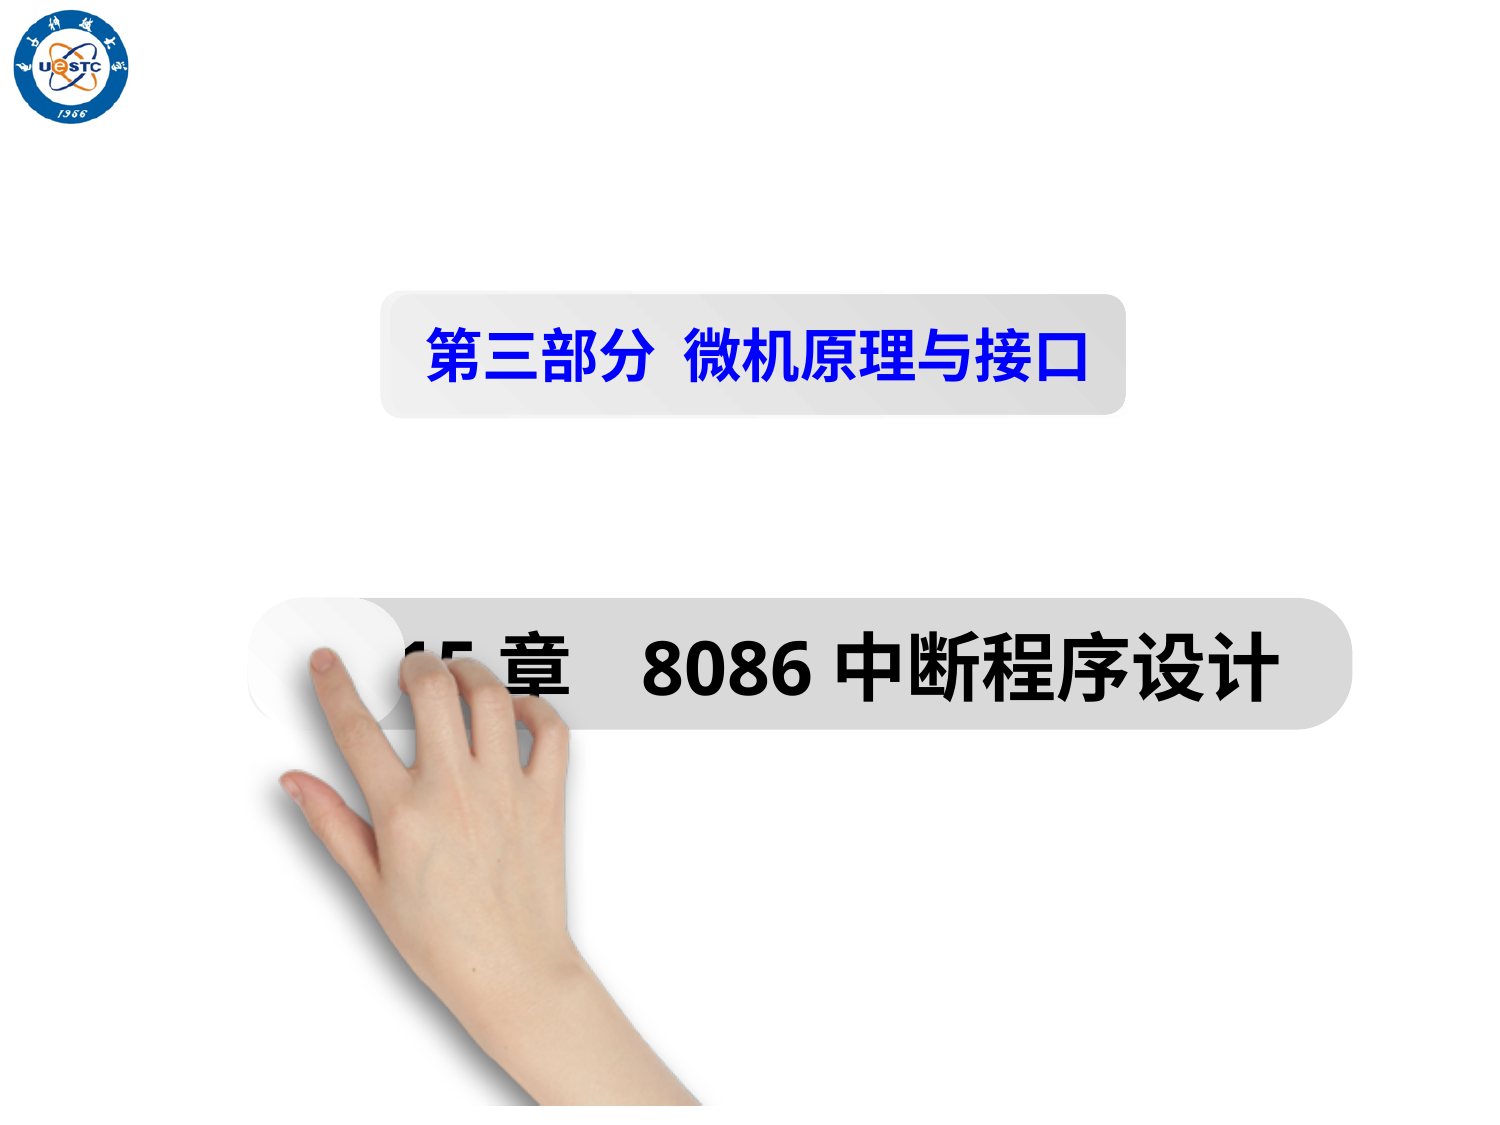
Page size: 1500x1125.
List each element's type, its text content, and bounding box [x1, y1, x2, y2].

text_box 第15章 8086中断程序设计 [735, 613, 1314, 719]
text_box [380, 290, 1136, 419]
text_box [243, 597, 731, 1107]
picture [6, 8, 136, 126]
text_box [300, 595, 1355, 732]
